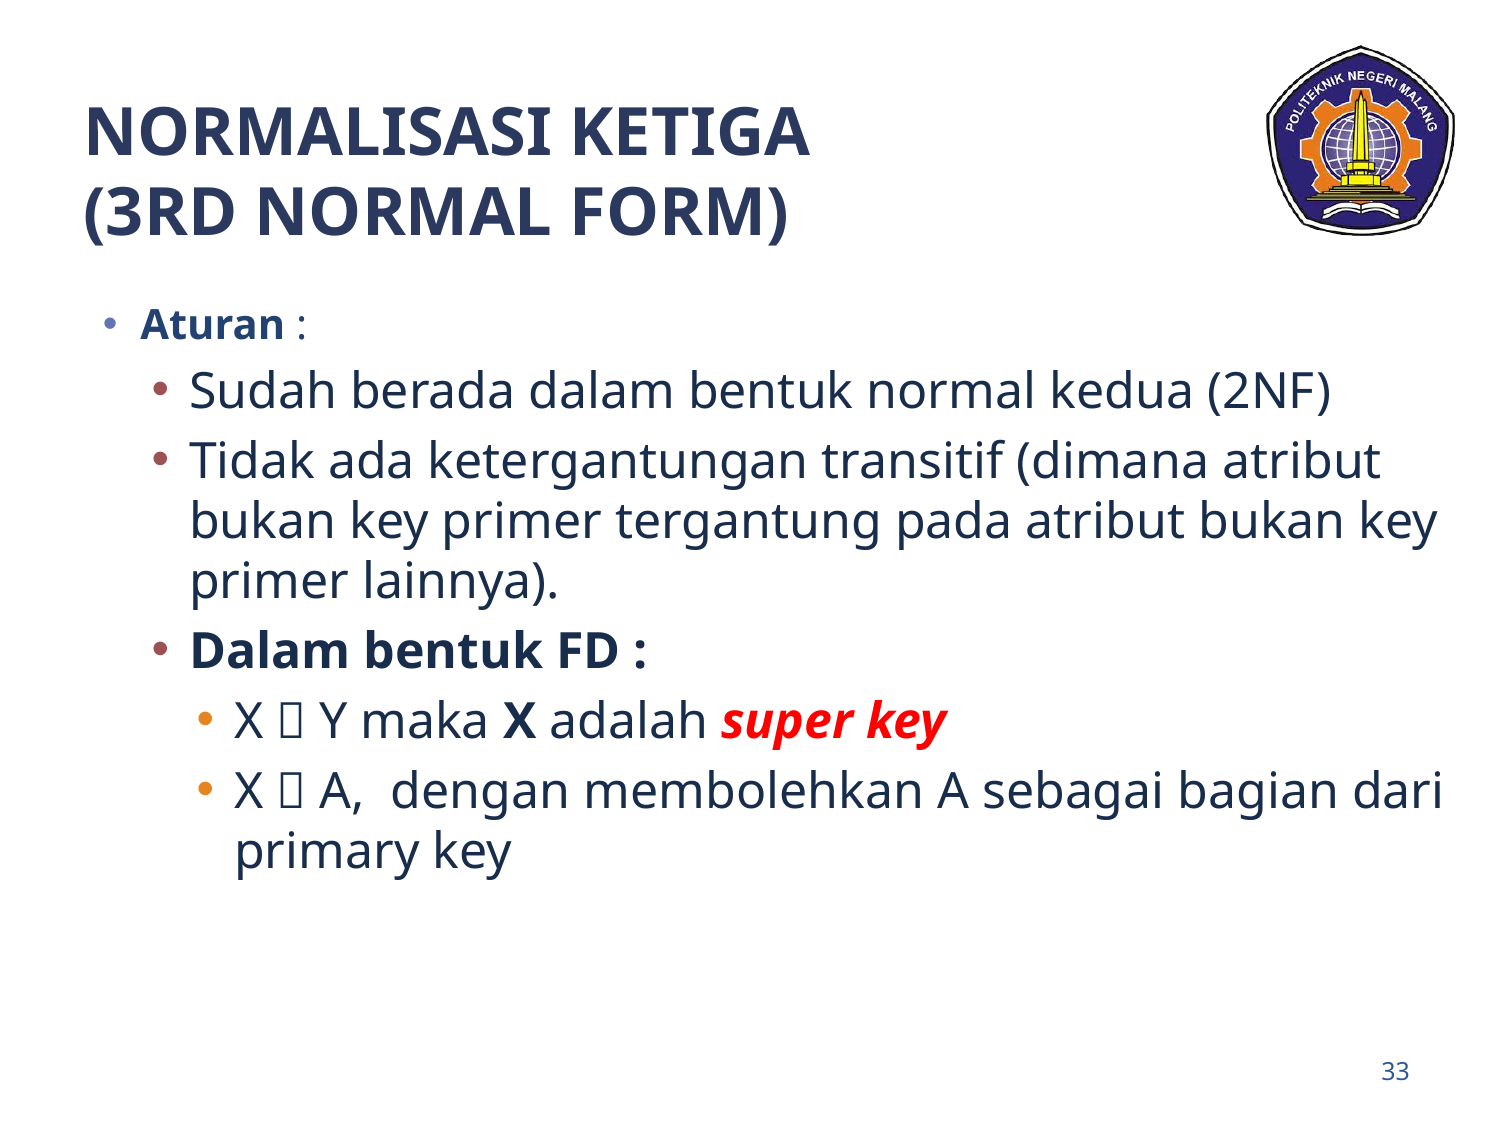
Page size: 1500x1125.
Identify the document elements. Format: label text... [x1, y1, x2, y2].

picture [1266, 45, 1455, 236]
list Aturan : Sudah berada dalam bentuk normal kedua (2NF) Tidak ada ketergantungan transitif (dimana atribut bukan key primer tergantung pada atribut bukan key primer lainnya). Dalam bentuk FD : X  Y maka X adalah super key X  A, dengan membolehkan A sebagai bagian dari primary key [69, 290, 1471, 1004]
slide_number 33 [1074, 1042, 1425, 1103]
title Normalisasi Ketiga (3rd Normal Form) [68, 46, 1370, 291]
